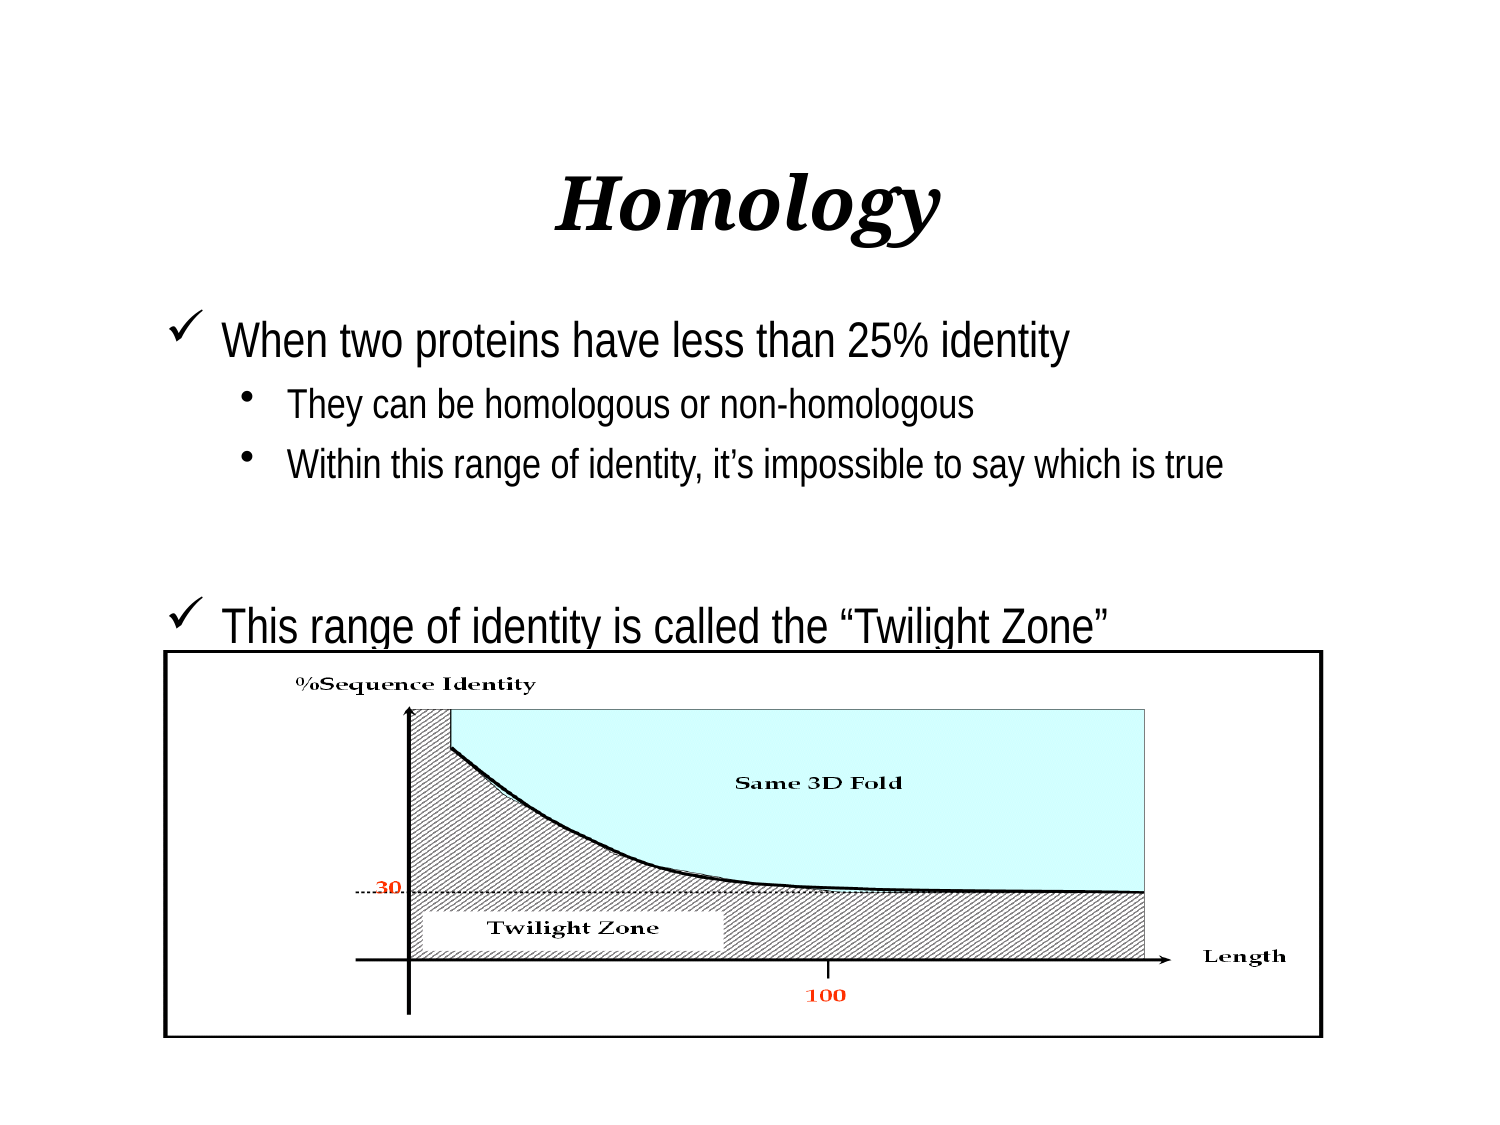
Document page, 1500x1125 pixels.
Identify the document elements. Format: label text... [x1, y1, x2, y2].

list When two proteins have less than 25% identity They can be homologous or non-homologous Within this range of identity, it’s impossible to say which is true This range of identity is called the “Twilight Zone” [150, 287, 1350, 638]
title Homology [150, 125, 1350, 275]
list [162, 649, 1325, 1038]
